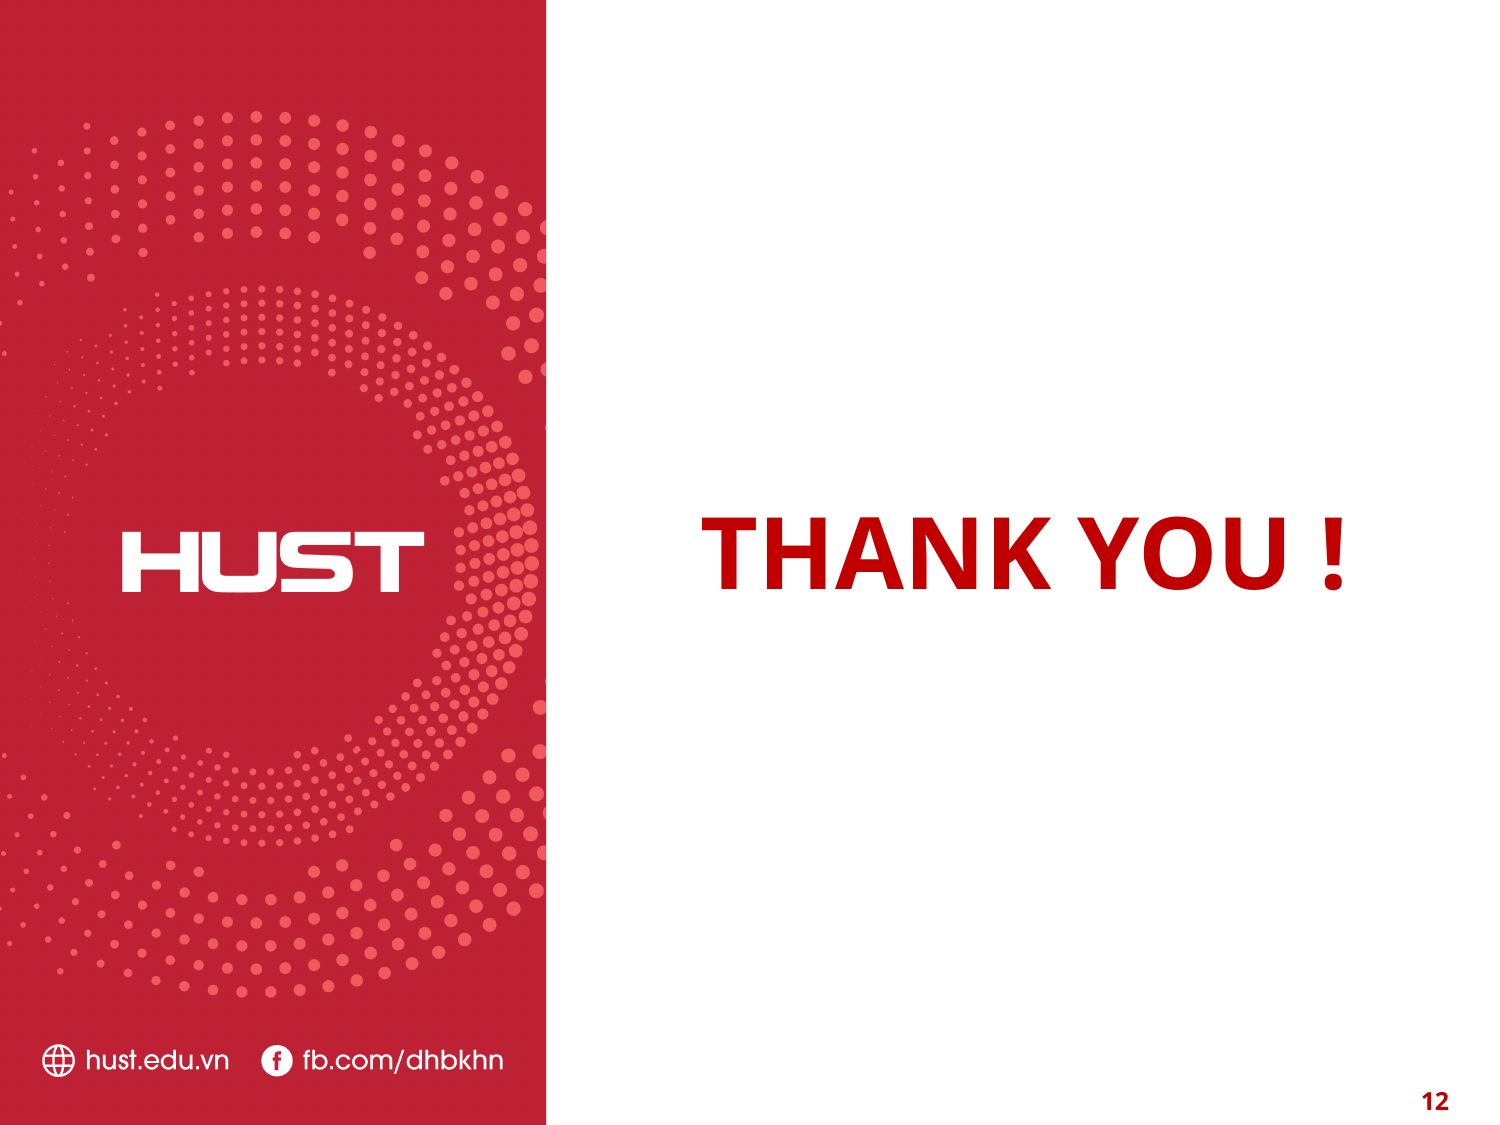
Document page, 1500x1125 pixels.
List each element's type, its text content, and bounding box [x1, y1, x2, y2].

slide_number 12 [1126, 1078, 1464, 1125]
picture [0, 0, 1500, 1125]
text_box THANK YOU ! [685, 495, 1375, 630]
